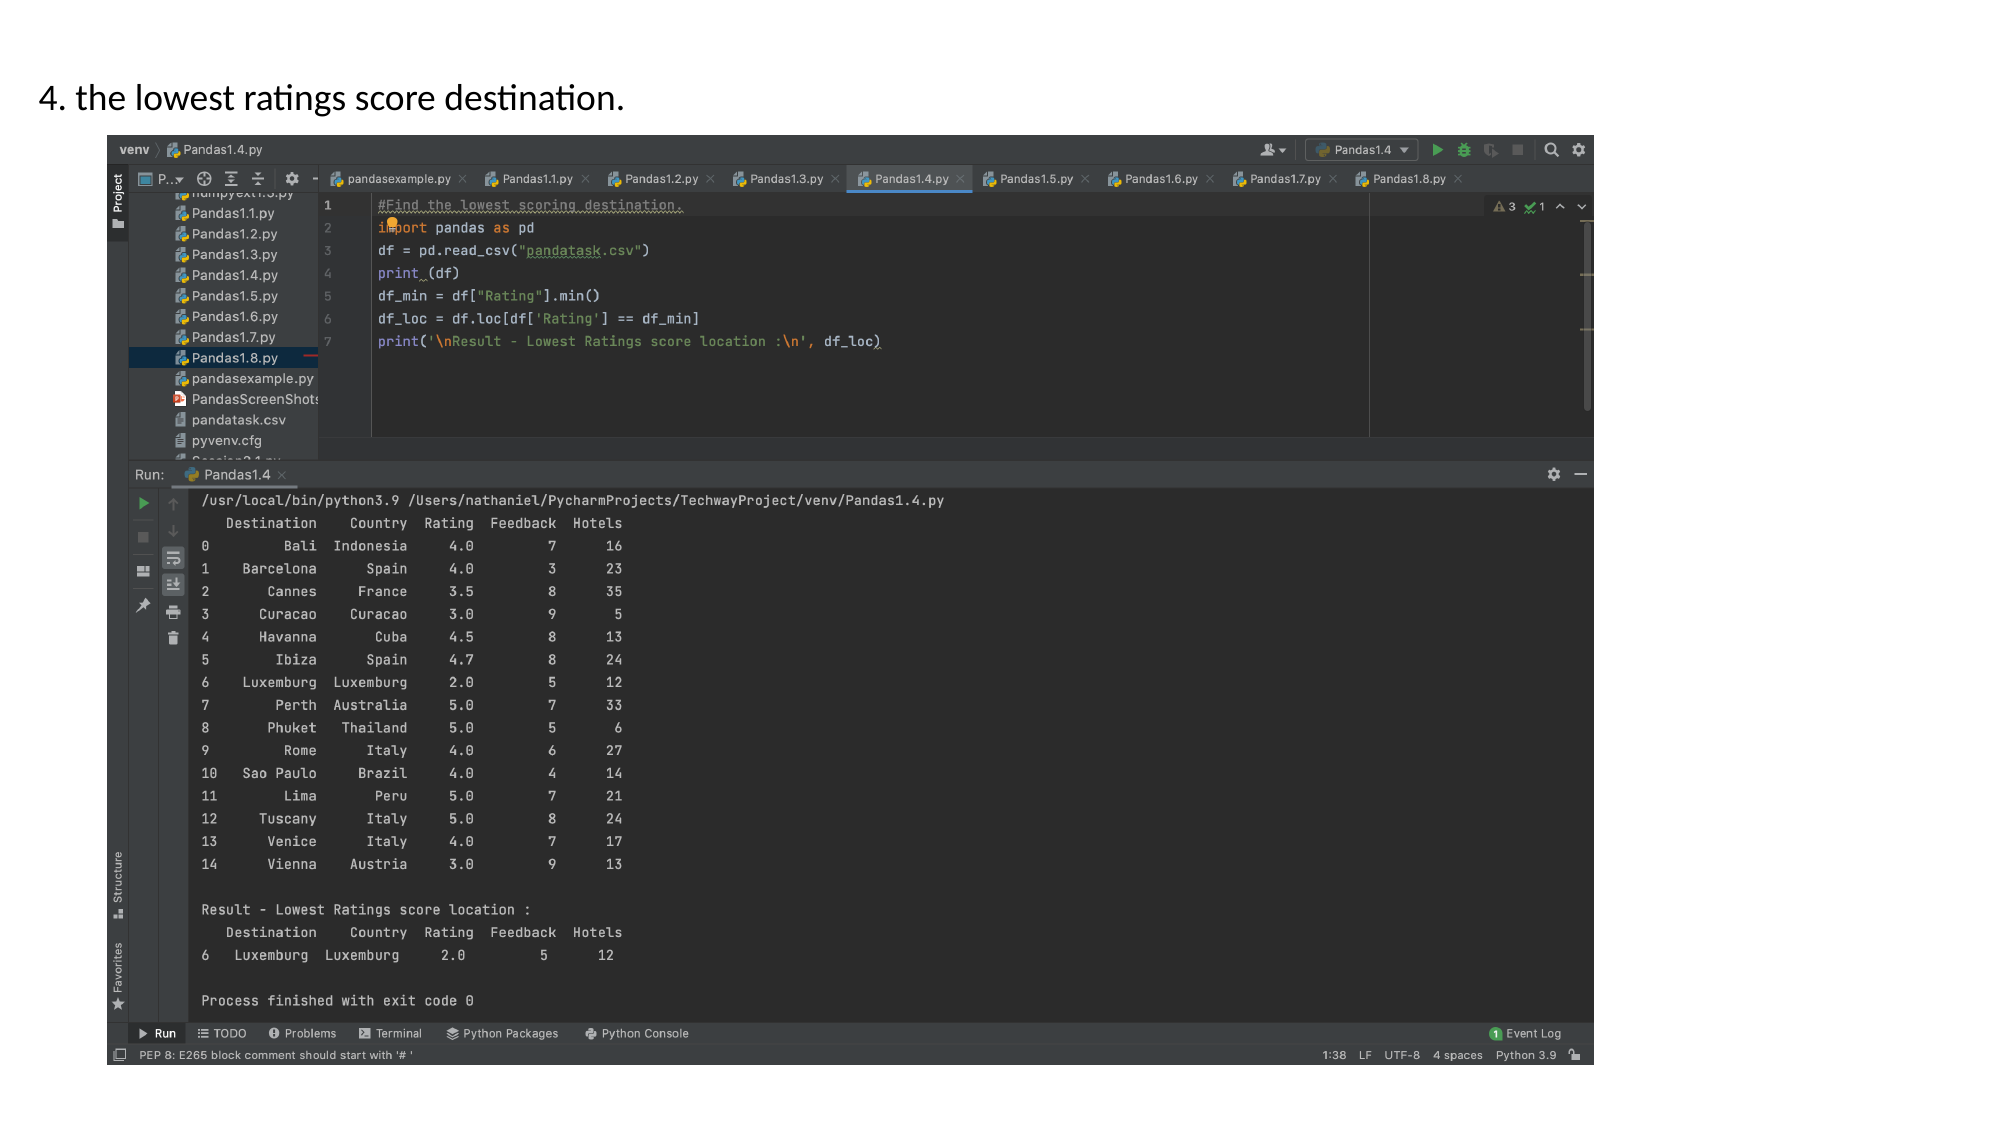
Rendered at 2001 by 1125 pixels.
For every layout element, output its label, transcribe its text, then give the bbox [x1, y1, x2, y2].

text_box 4. the lowest ratings score destination. [23, 65, 650, 126]
picture [106, 135, 1594, 1065]
